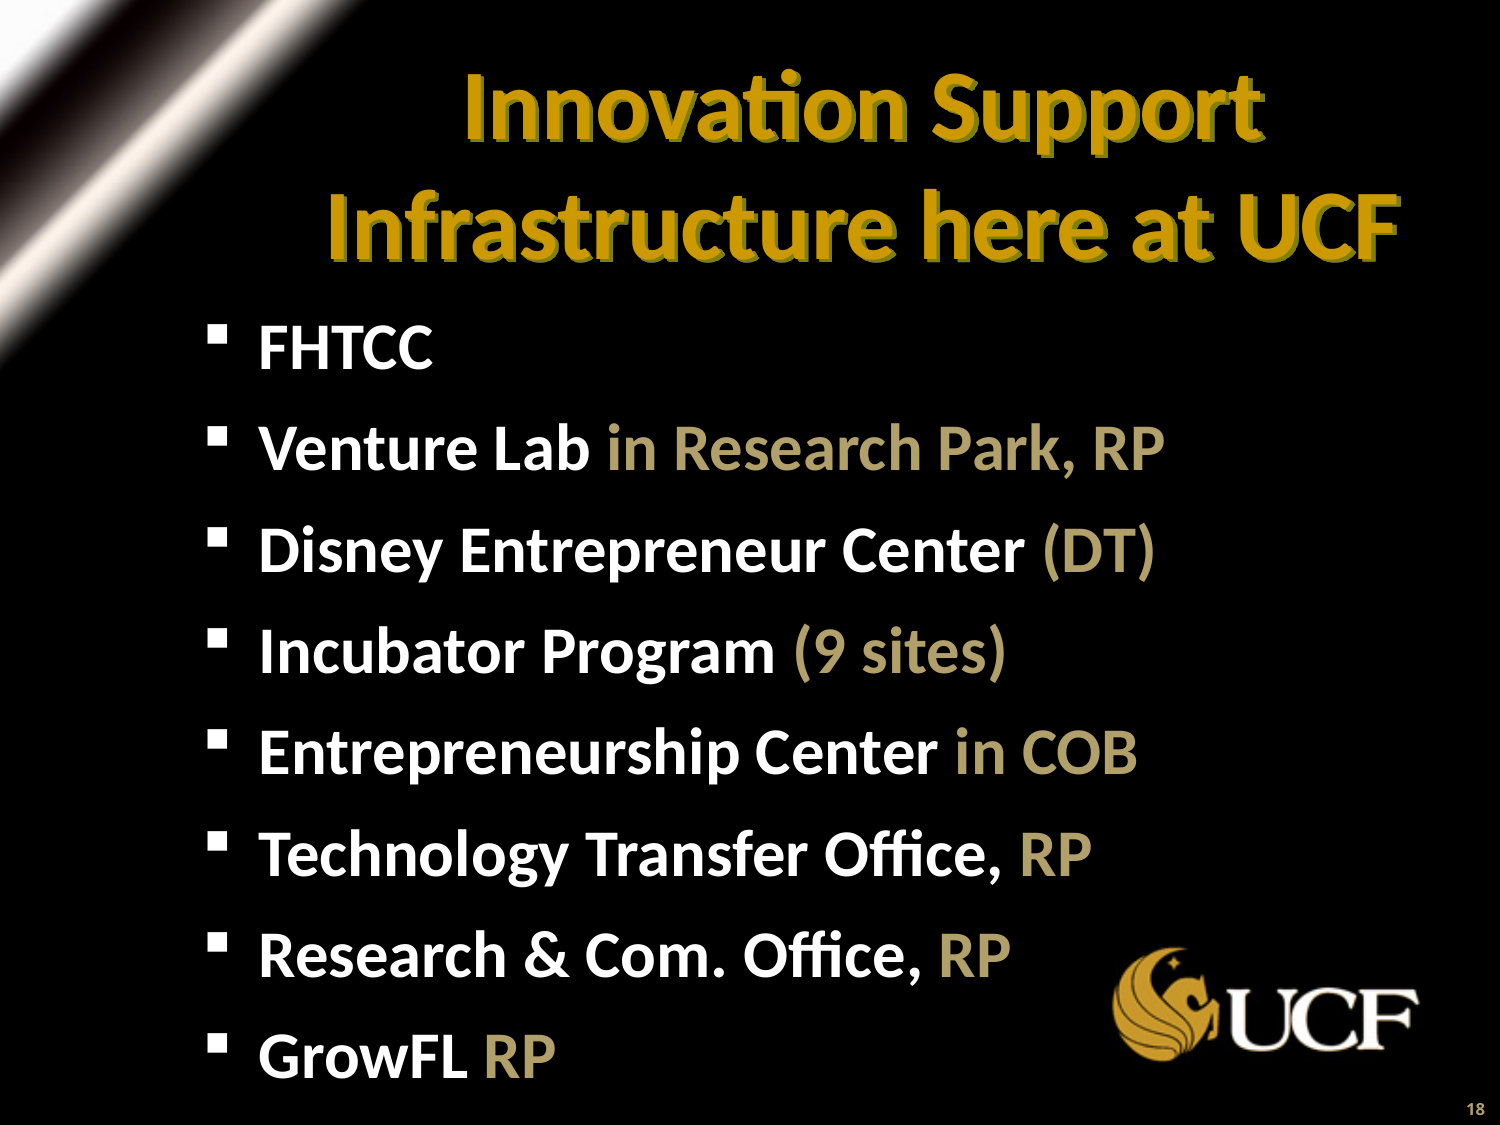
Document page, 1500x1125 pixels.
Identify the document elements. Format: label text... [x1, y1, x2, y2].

slide_number 18 [1186, 1061, 1500, 1125]
list FHTCC Venture Lab in Research Park, RP Disney Entrepreneur Center (DT) Incubator Program (9 sites) Entrepreneurship Center in COB Technology Transfer Office, RP Research & Com. Office, RP GrowFL RP [187, 287, 1438, 1026]
picture [0, 0, 1500, 1125]
title Innovation Support Infrastructure here at UCF [224, 59, 1500, 260]
